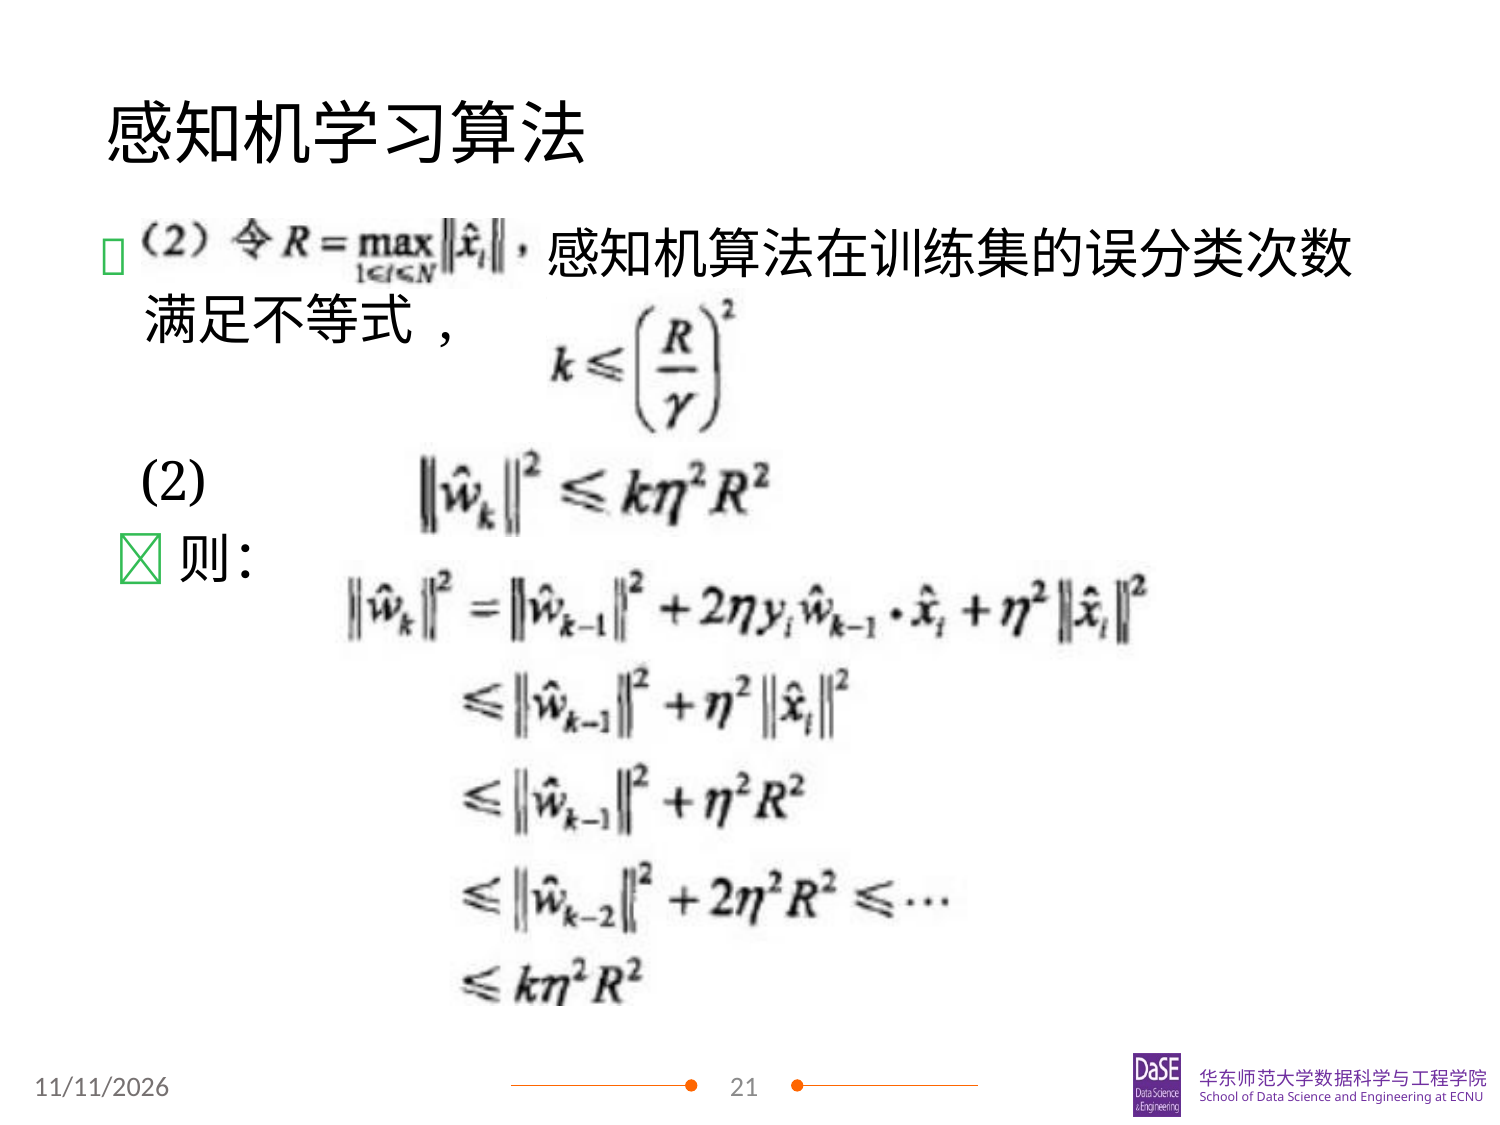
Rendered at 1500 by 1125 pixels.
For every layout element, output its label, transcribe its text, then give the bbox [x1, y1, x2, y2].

text_box 感知机算法在训练集的误分类次数k [547, 219, 1390, 350]
text_box (2) 则： [97, 445, 261, 589]
text_box [546, 288, 748, 442]
text_box [141, 218, 547, 290]
text_box  满足不等式 , [96, 223, 445, 351]
text_box [334, 560, 1157, 1006]
title 感知机学习算法 [103, 36, 1397, 225]
text_box [404, 442, 783, 537]
picture [1133, 1053, 1181, 1117]
